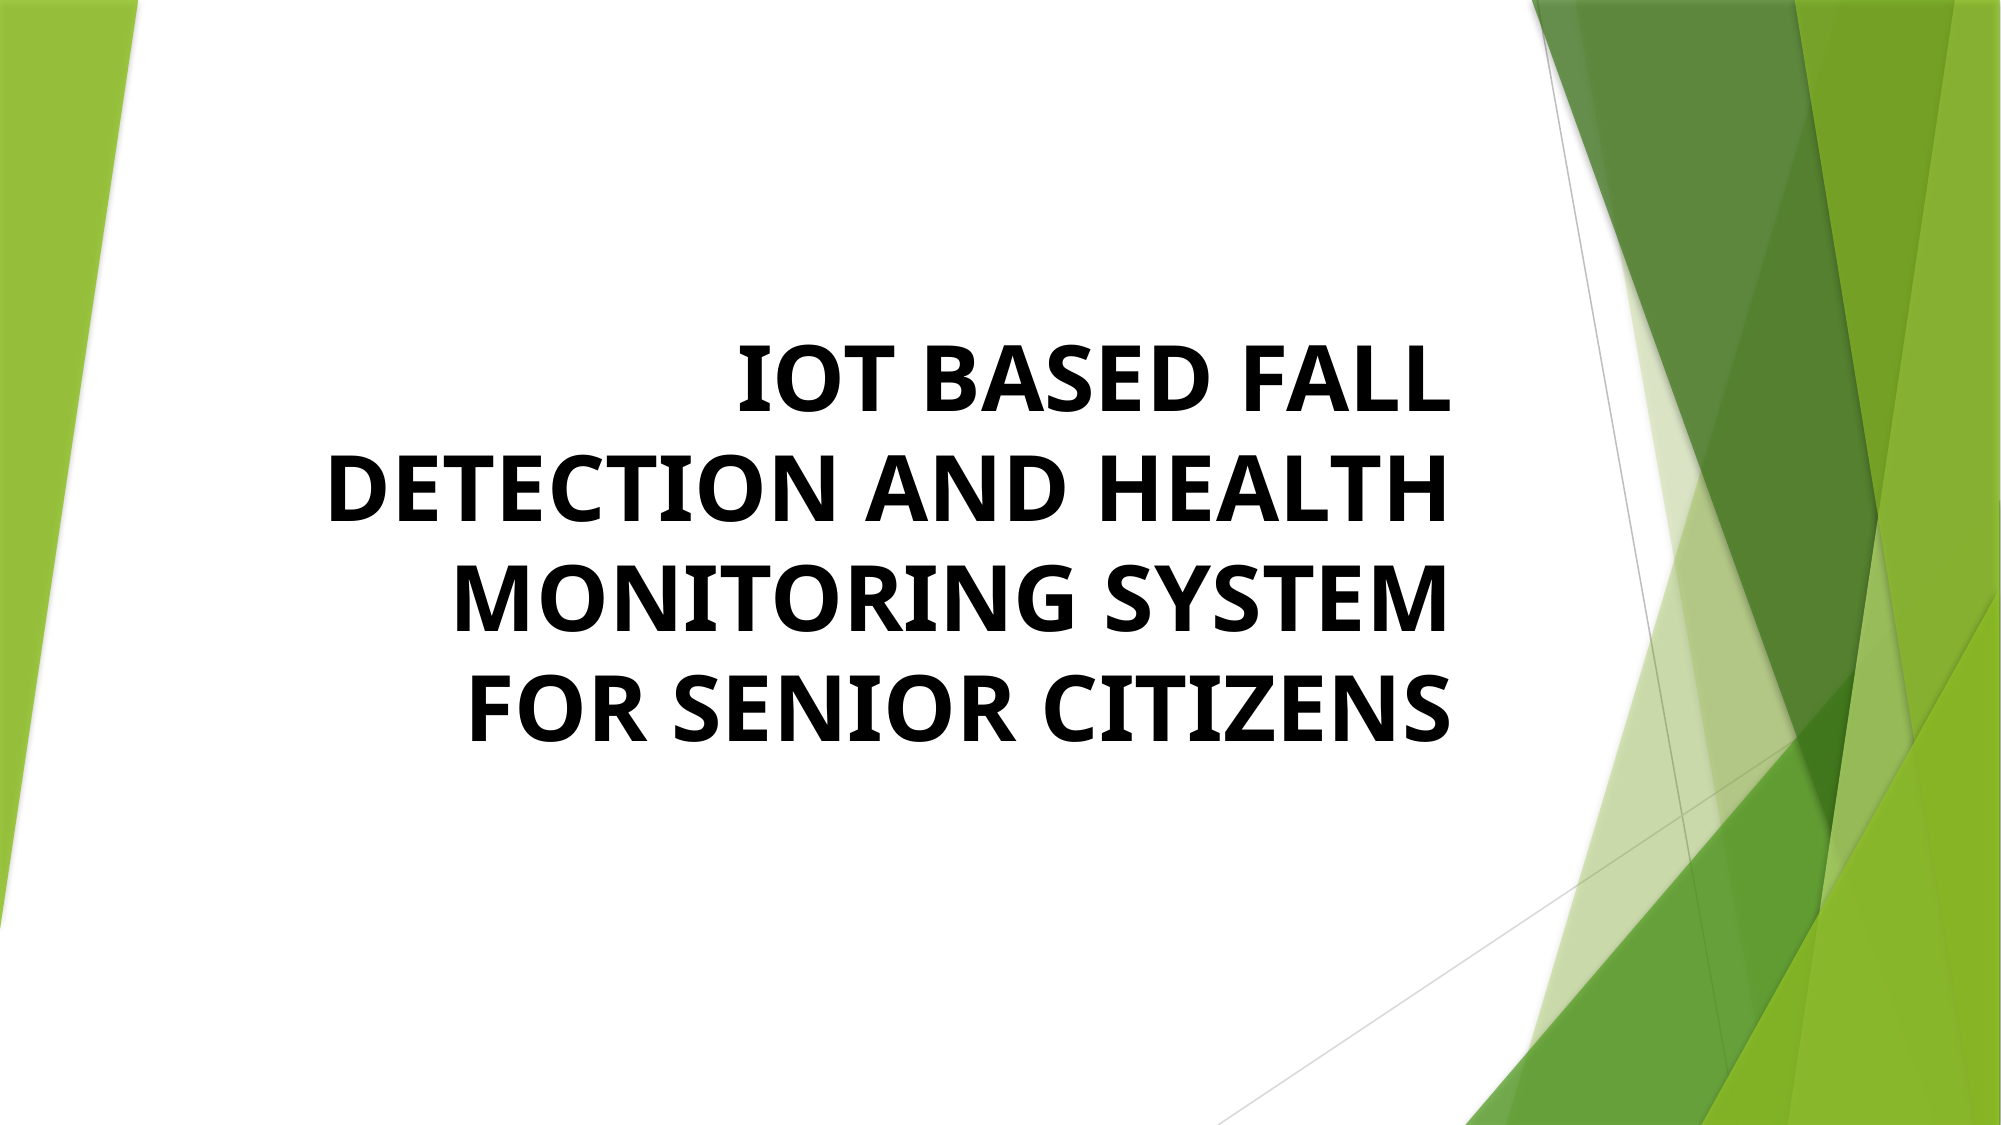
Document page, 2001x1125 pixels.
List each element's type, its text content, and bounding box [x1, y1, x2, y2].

title IOT BASED FALL DETECTION AND HEALTH MONITORING SYSTEM FOR SENIOR CITIZENS [231, 132, 1469, 768]
